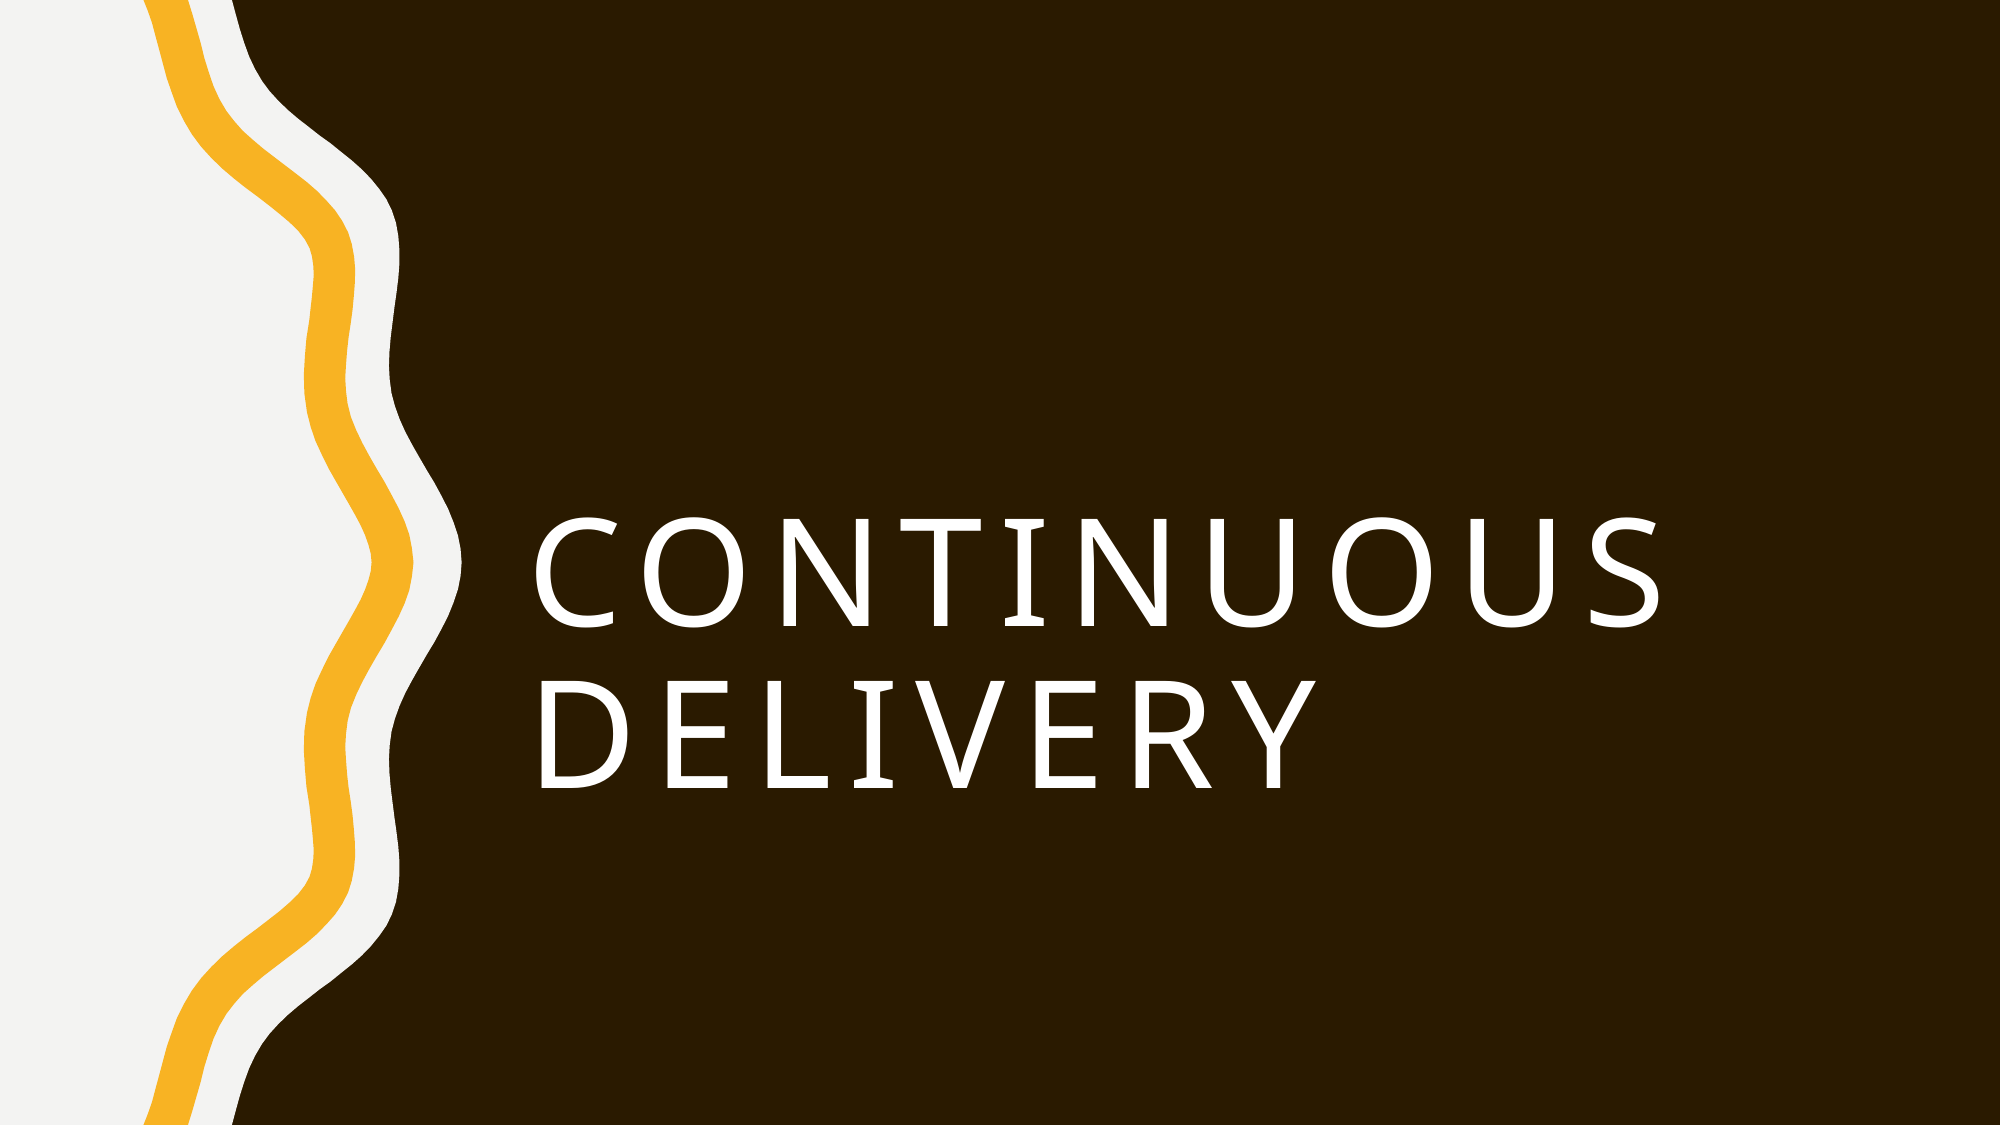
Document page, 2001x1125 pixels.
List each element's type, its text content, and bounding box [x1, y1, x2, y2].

title Continuous DELIVERY [512, 161, 1930, 829]
